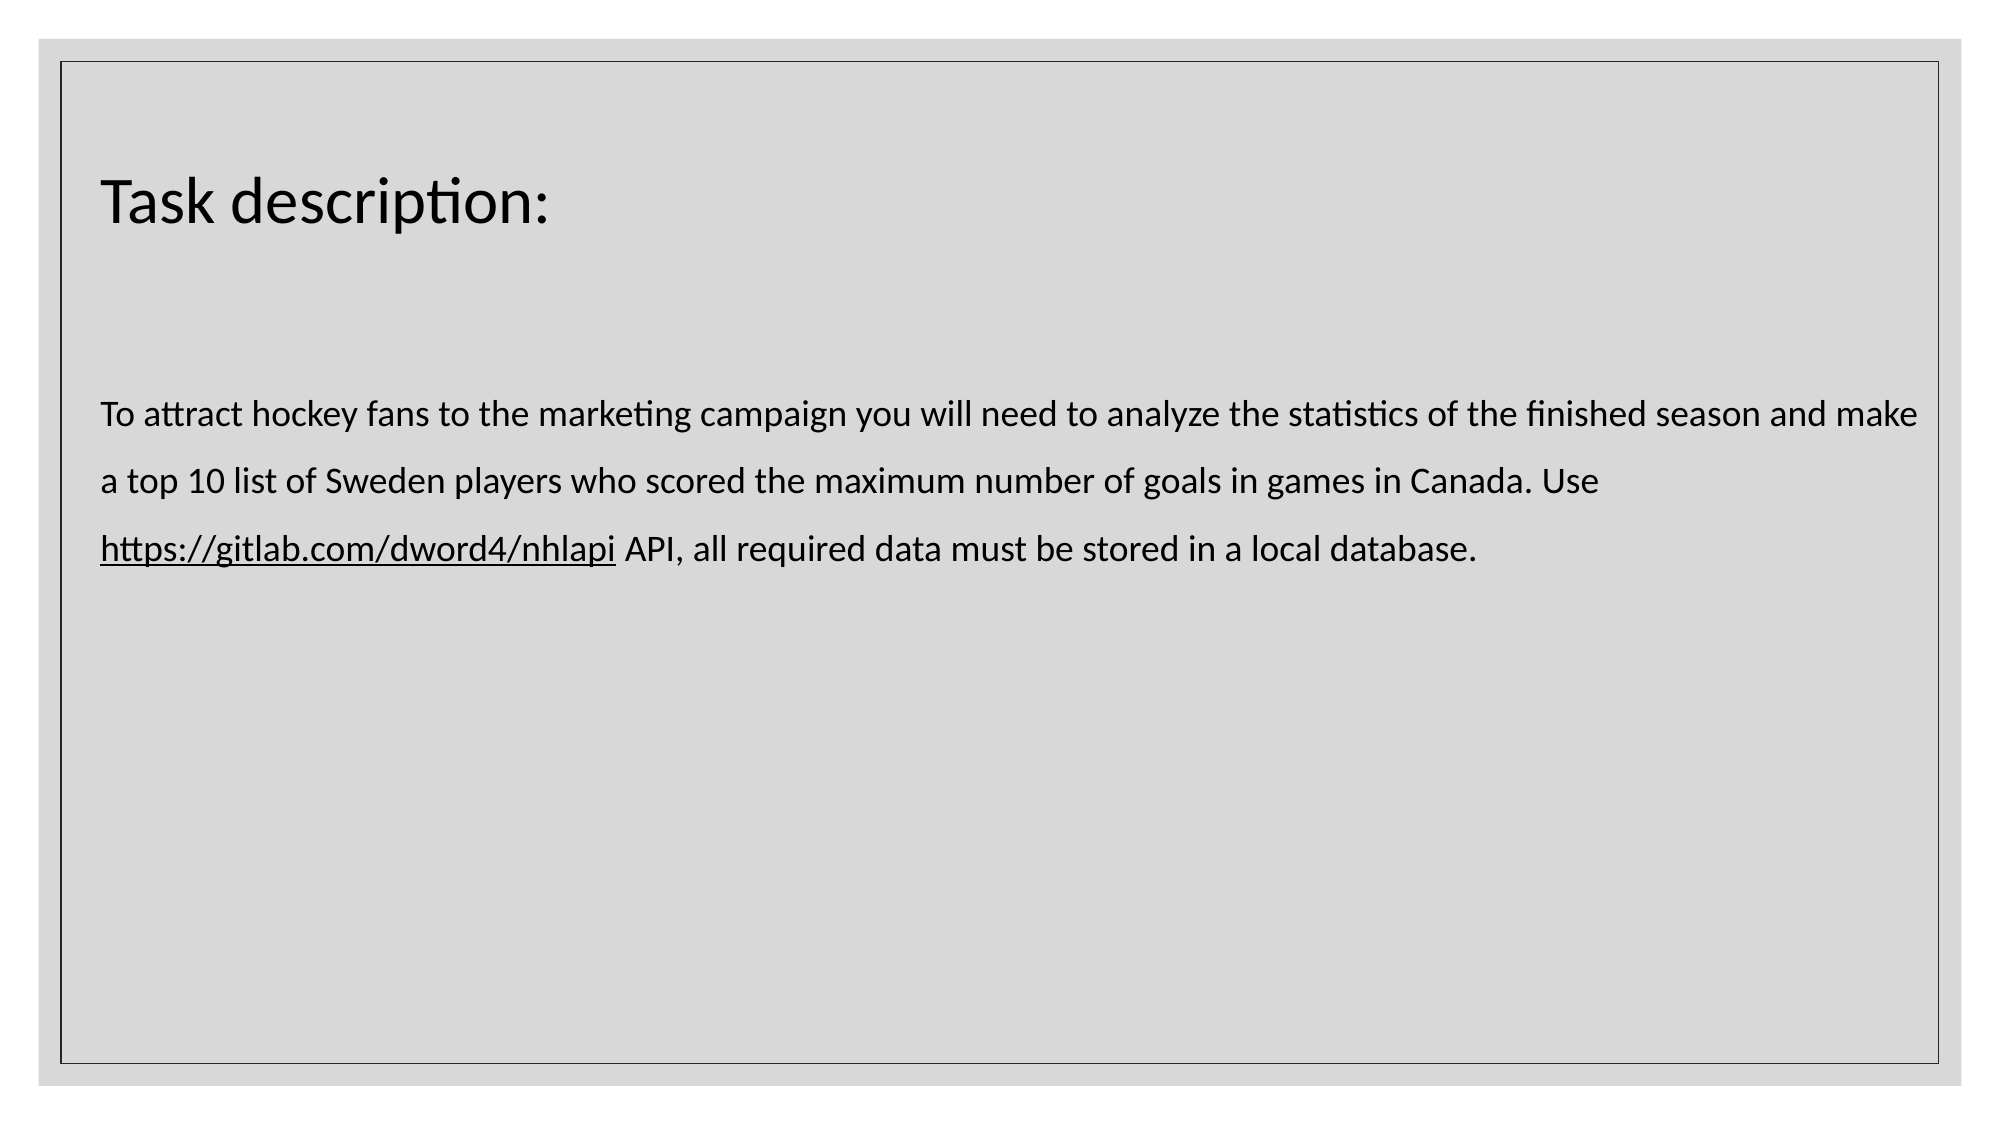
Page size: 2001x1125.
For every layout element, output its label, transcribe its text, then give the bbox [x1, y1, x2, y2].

text_box Task description: [85, 149, 829, 245]
text_box To attract hockey fans to the marketing campaign you will need to analyze the statistics of the finished season and make a top 10 list of Sweden players who scored the maximum number of goals in games in Canada. Use https://gitlab.com/dword4/nhlapi API, all required data must be stored in a local database. [85, 359, 1940, 577]
